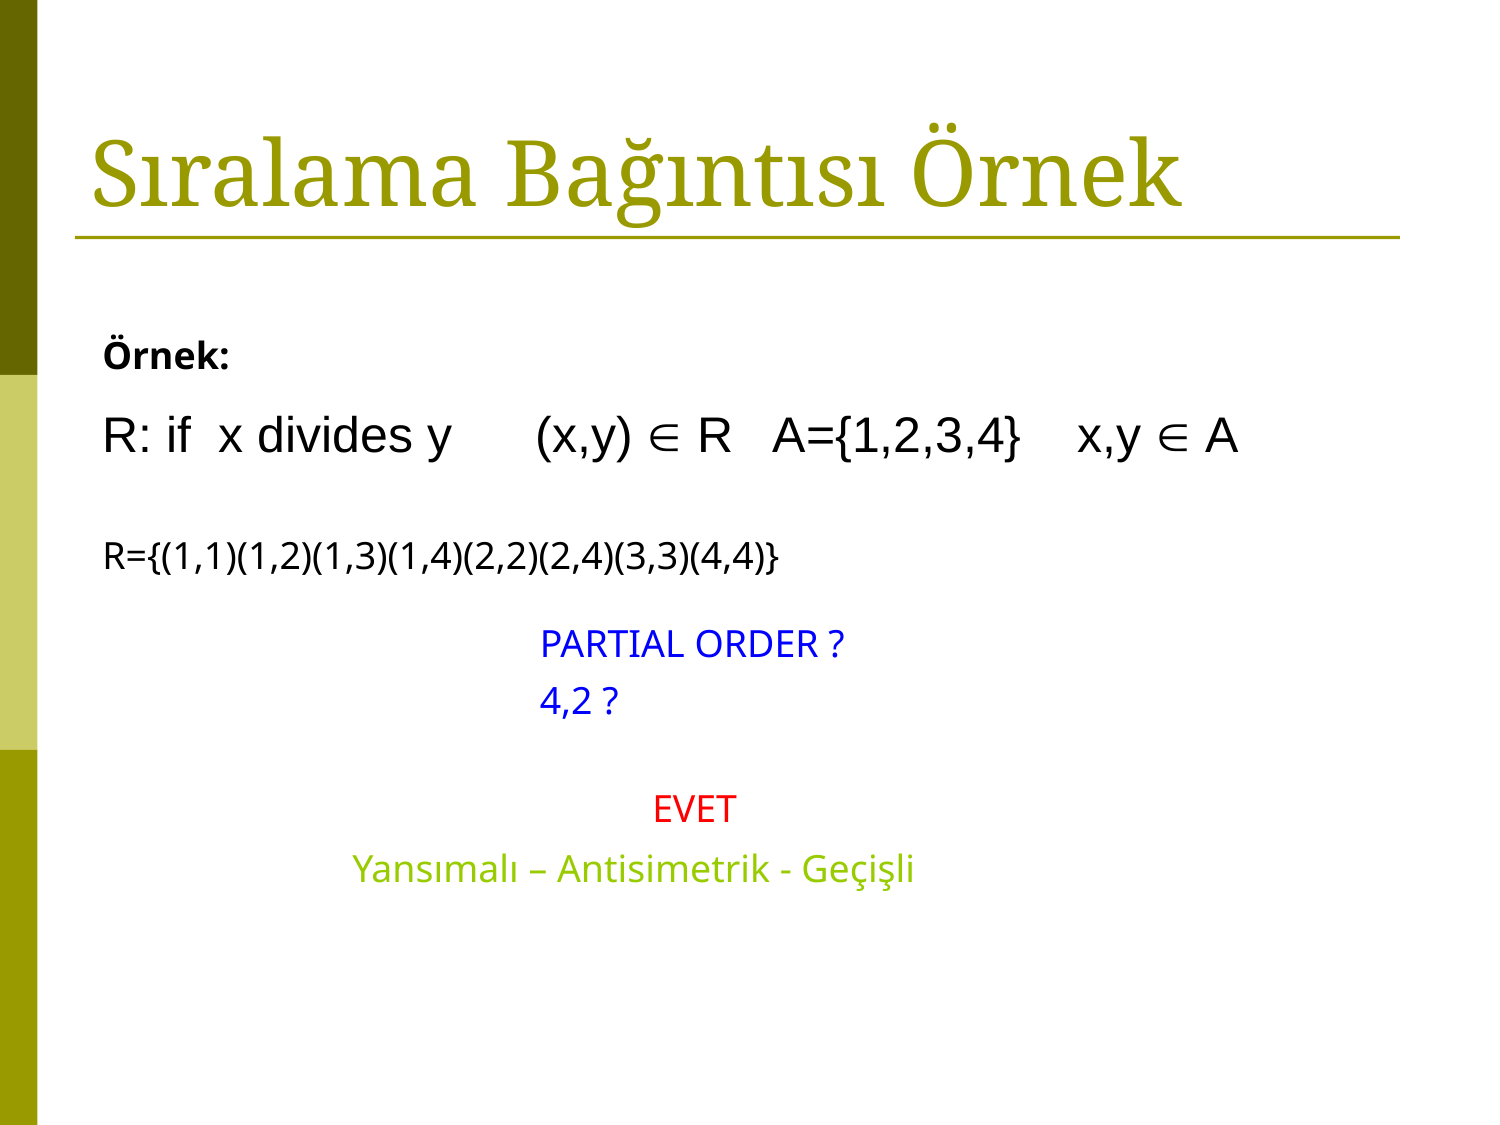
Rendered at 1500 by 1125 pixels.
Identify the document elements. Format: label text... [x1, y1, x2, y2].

text_box PARTIAL ORDER ? 4,2 ? [524, 612, 913, 730]
text_box Örnek: R: if x divides y (x,y)  R A={1,2,3,4} x,y  A [87, 324, 1438, 470]
title Sıralama Bağıntısı Örnek [74, 45, 1426, 233]
text_box EVET [637, 777, 788, 837]
text_box Yansımalı – Antisimetrik - Geçişli [337, 837, 1200, 898]
text_box R={(1,1)(1,2)(1,3)(1,4)(2,2)(2,4)(3,3)(4,4)} [87, 524, 1375, 585]
